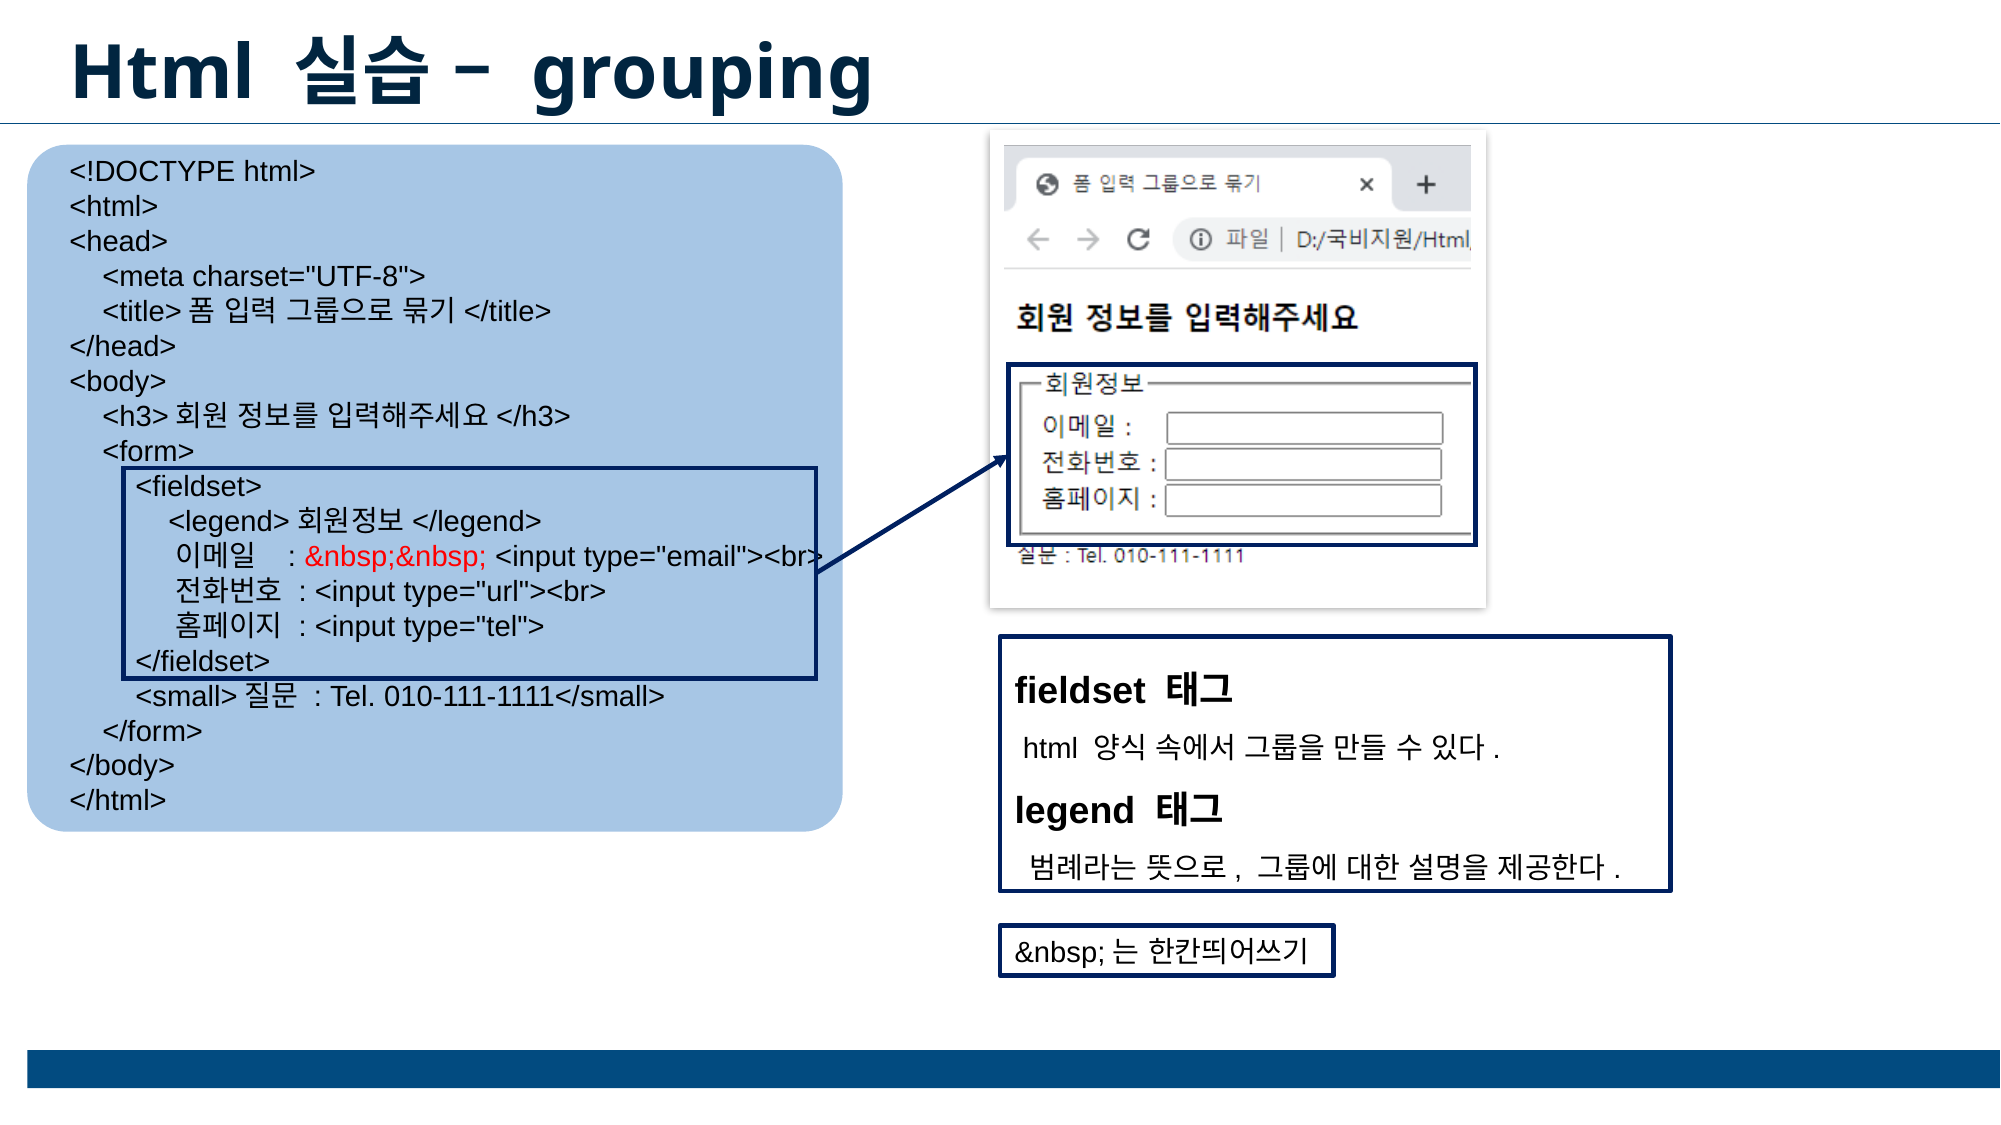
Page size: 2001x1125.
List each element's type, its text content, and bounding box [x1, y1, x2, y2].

picture [1004, 144, 1472, 594]
text_box <!DOCTYPE html> <html> <head> <meta charset="UTF-8"> <title>폼 입력 그룹으로 묶기</title> </head> <body> <h3>회원 정보를 입력해주세요</h3> <form> <fieldset> <legend>회원정보</legend> 이메일 : &nbsp;&nbsp; <input type="email"><br> 전화번호 : <input type="url"><br> 홈페이지 : <input type="tel"> </fieldset> <small>질문 : Tel. 010-111-1111</small> </form> </body> </html> [54, 145, 986, 824]
text_box [122, 467, 817, 679]
text_box fieldset 태그 html 양식 속에서 그룹을 만들 수 있다. legend 태그 범례라는 뜻으로, 그룹에 대한 설명을 제공한다. [999, 636, 1671, 892]
text_box [26, 1049, 2000, 1089]
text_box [815, 454, 1009, 574]
text_box Html 실습 – grouping [54, 16, 1104, 122]
text_box [1472, 363, 1477, 546]
text_box [26, 145, 829, 833]
text_box &nbsp;는 한칸띄어쓰기 [999, 925, 1334, 976]
